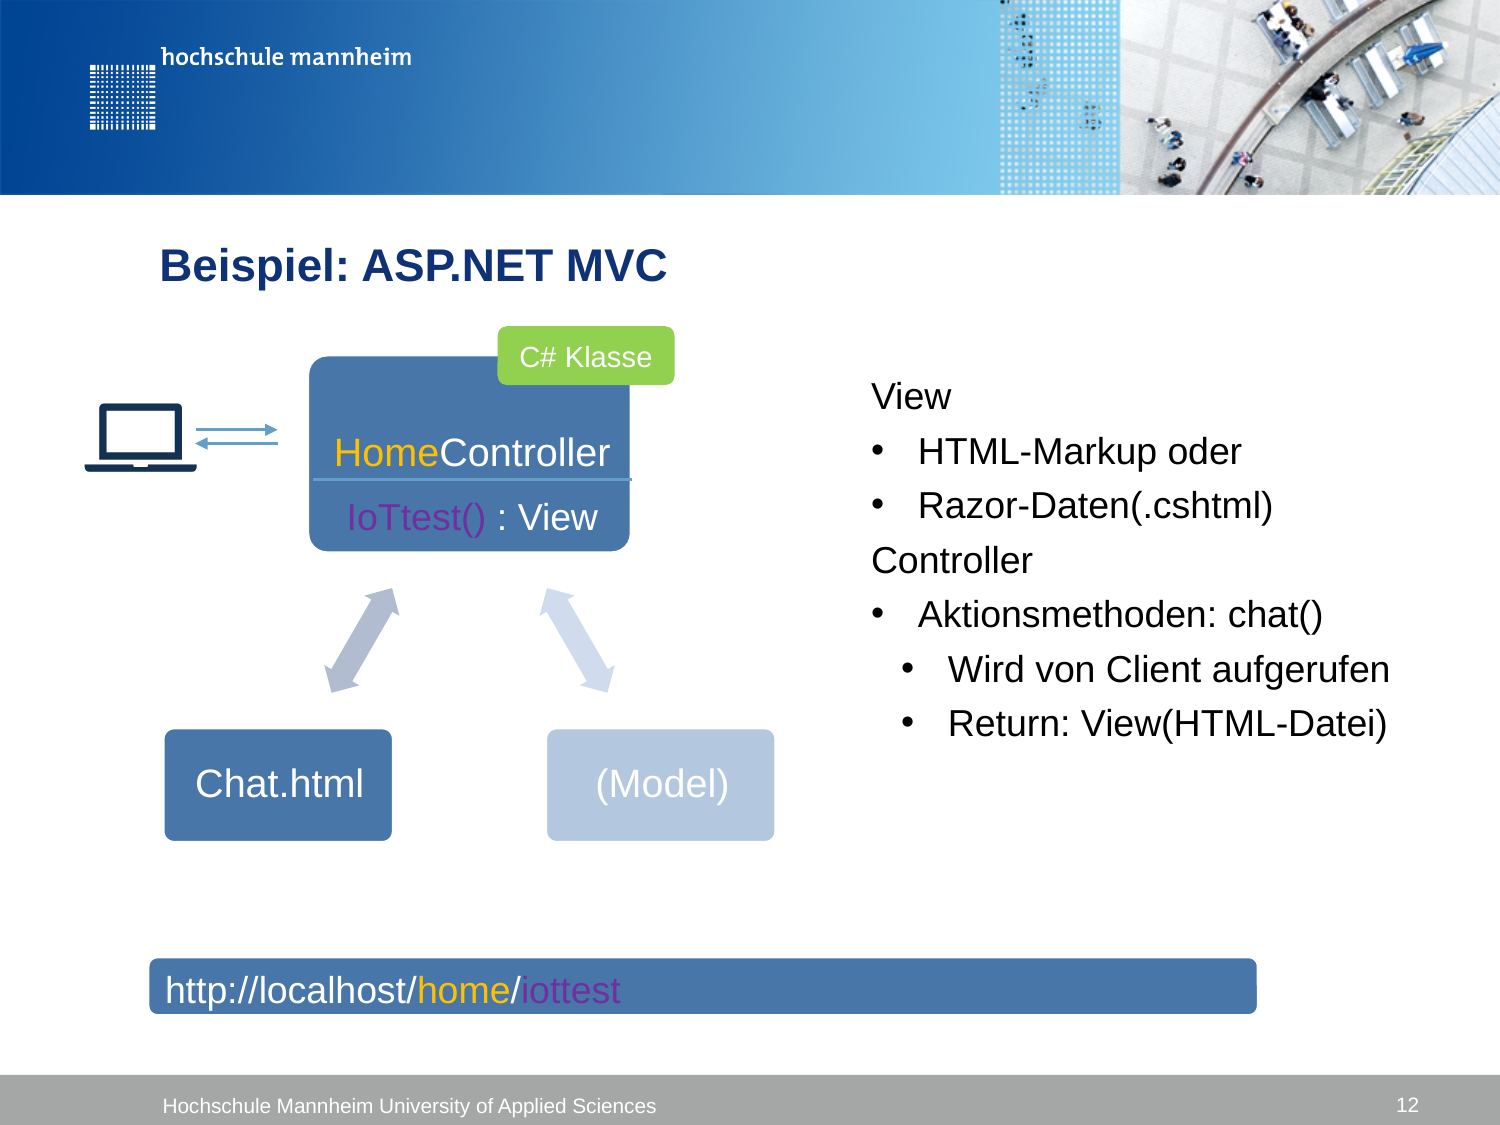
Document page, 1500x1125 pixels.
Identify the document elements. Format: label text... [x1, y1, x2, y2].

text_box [81, 379, 278, 497]
title Beispiel: ASP.NET MVC [159, 230, 1424, 361]
text_box View HTML-Markup oder Razor-Daten(.cshtml) Controller Aktionsmethoden: chat() Wird von Client aufgerufen Return: View(HTML-Datei) [856, 360, 1424, 945]
footer Hochschule Mannheim University of Applied Sciences [162, 1087, 1010, 1118]
picture [0, 0, 1500, 195]
text_box http://localhost/home/iottest [145, 954, 1261, 1019]
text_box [162, 325, 777, 838]
slide_number 12 [1083, 1074, 1434, 1125]
